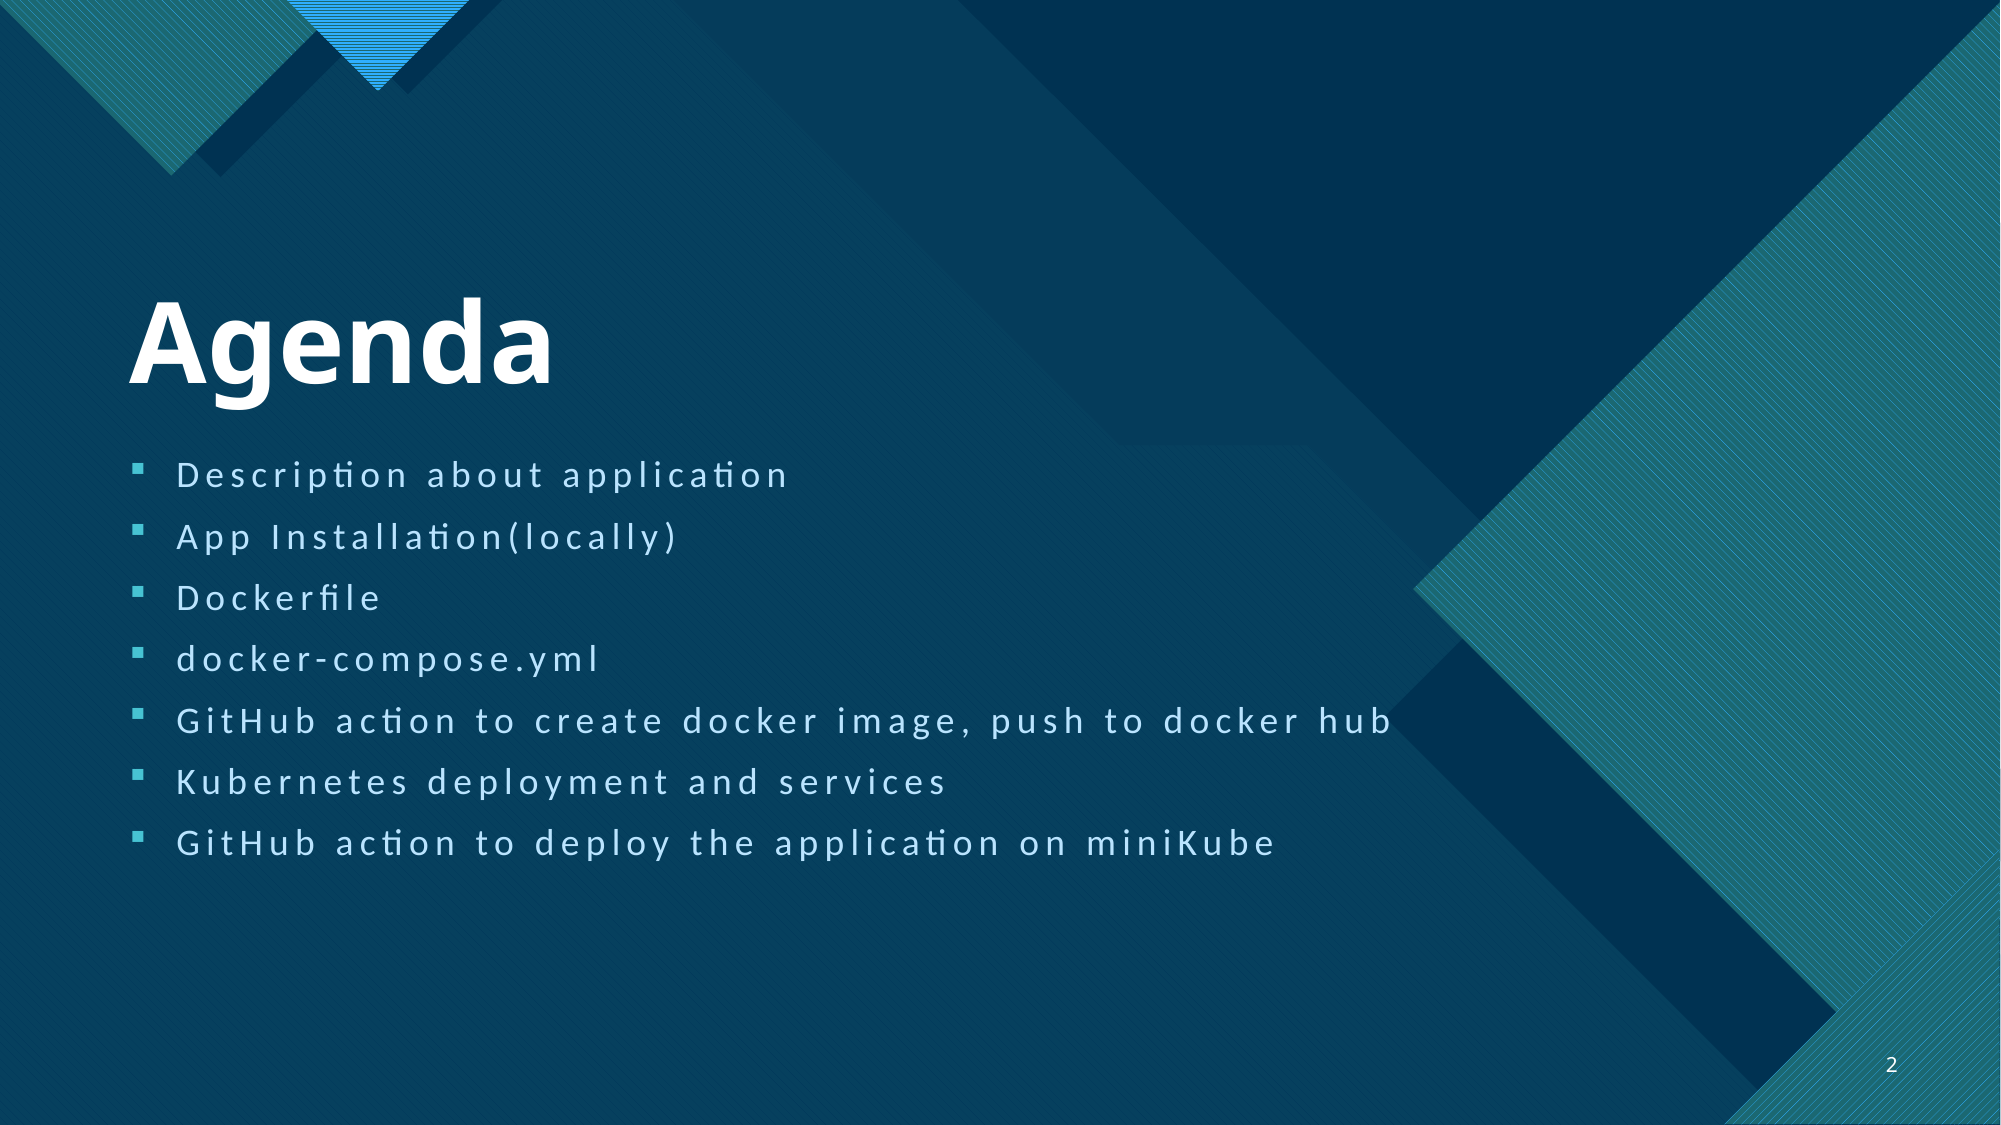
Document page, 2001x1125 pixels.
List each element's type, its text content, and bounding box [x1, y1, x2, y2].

list Description about application App Installation(locally) Dockerfile docker-compose.yml GitHub action to create docker image, push to docker hub Kubernetes deployment and services GitHub action to deploy the application on miniKube [114, 448, 1700, 910]
slide_number 2 [1845, 1035, 1913, 1096]
slide_number 8 [1700, 552, 2001, 1125]
title Agenda [114, 274, 1391, 416]
